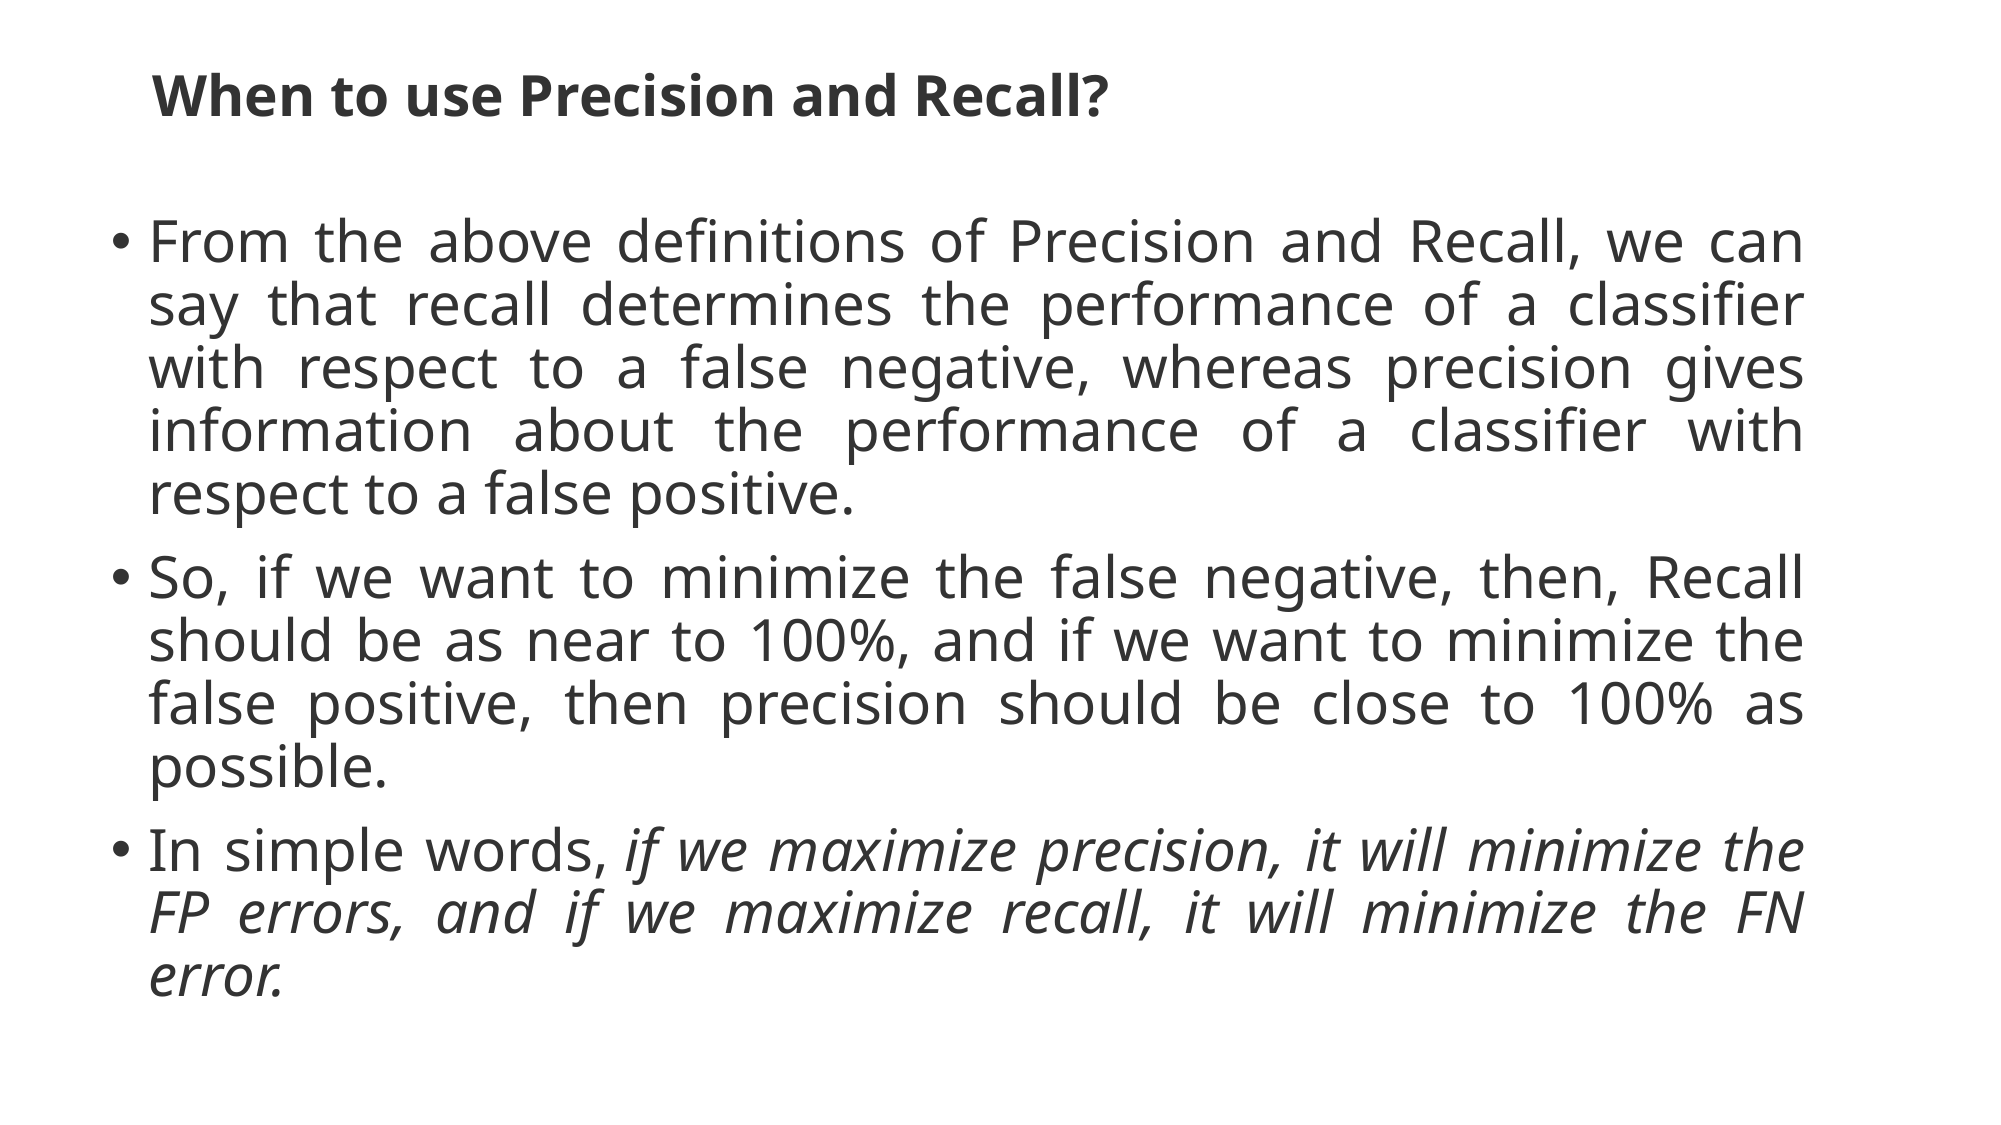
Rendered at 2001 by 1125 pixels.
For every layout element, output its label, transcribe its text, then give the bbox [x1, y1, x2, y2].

title When to use Precision and Recall? [137, 59, 1863, 205]
list From the above definitions of Precision and Recall, we can say that recall determines the performance of a classifier with respect to a false negative, whereas precision gives information about the performance of a classifier with respect to a false positive. So, if we want to minimize the false negative, then, Recall should be as near to 100%, and if we want to minimize the false positive, then precision should be close to 100% as possible. In simple words, if we maximize precision, it will minimize the FP errors, and if we maximize recall, it will minimize the FN error. [95, 204, 1821, 1020]
